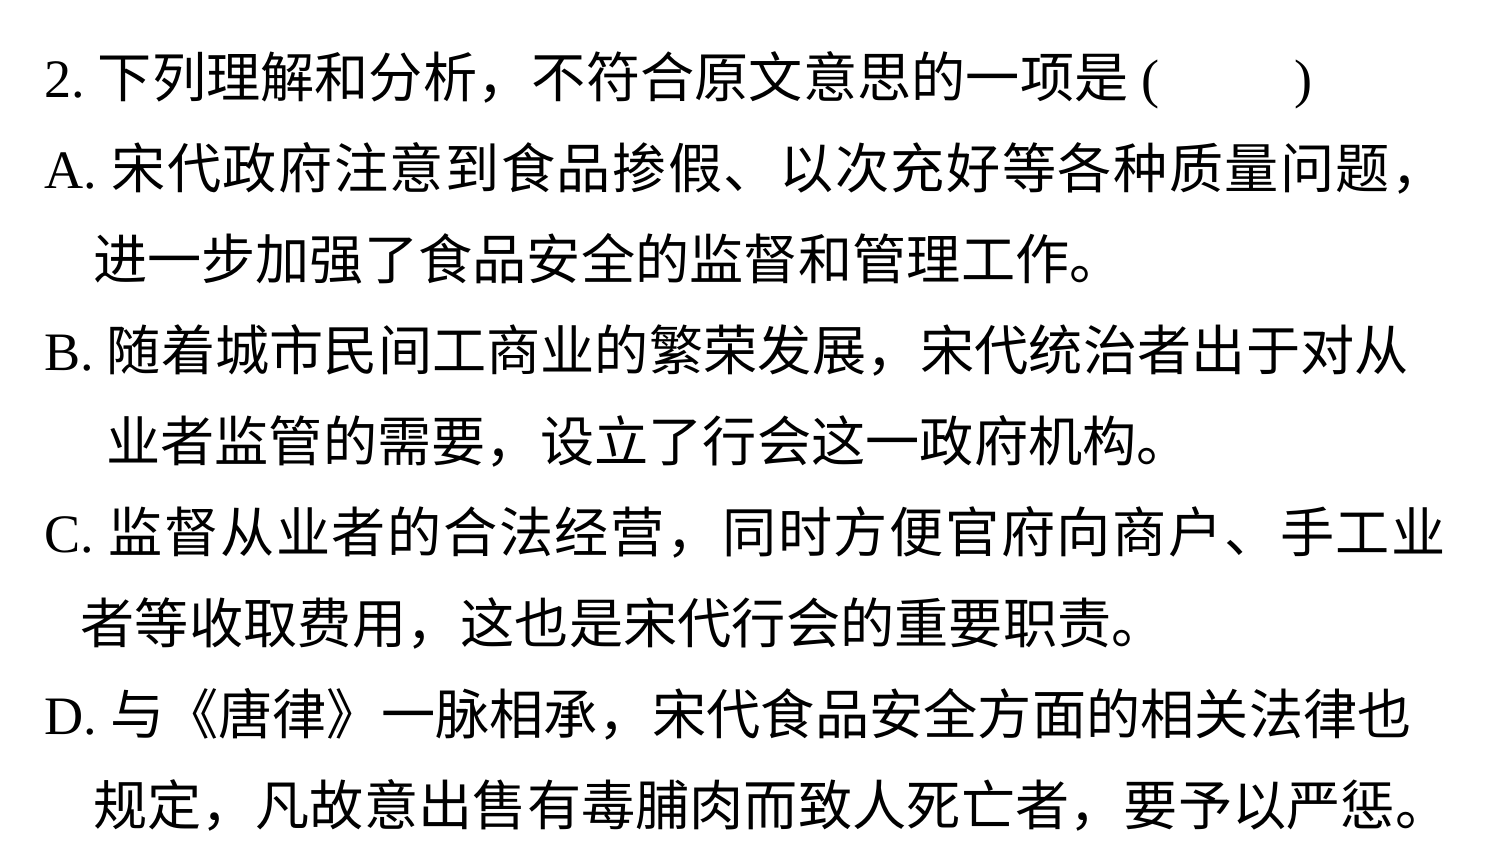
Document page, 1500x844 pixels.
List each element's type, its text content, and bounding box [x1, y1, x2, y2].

text_box 2.下列理解和分析，不符合原文意思的一项是( ) A.宋代政府注意到食品掺假、以次充好等各种质量问题， 进一步加强了食品安全的监督和管理工作。 B.随着城市民间工商业的繁荣发展，宋代统治者出于对从 业者监管的需要，设立了行会这一政府机构。 C.监督从业者的合法经营，同时方便官府向商户、手工业 者等收取费用，这也是宋代行会的重要职责。 D.与《唐律》一脉相承，宋代食品安全方面的相关法律也 规定，凡故意出售有毒脯肉而致人死亡者，要予以严惩。 [29, 10, 1463, 844]
